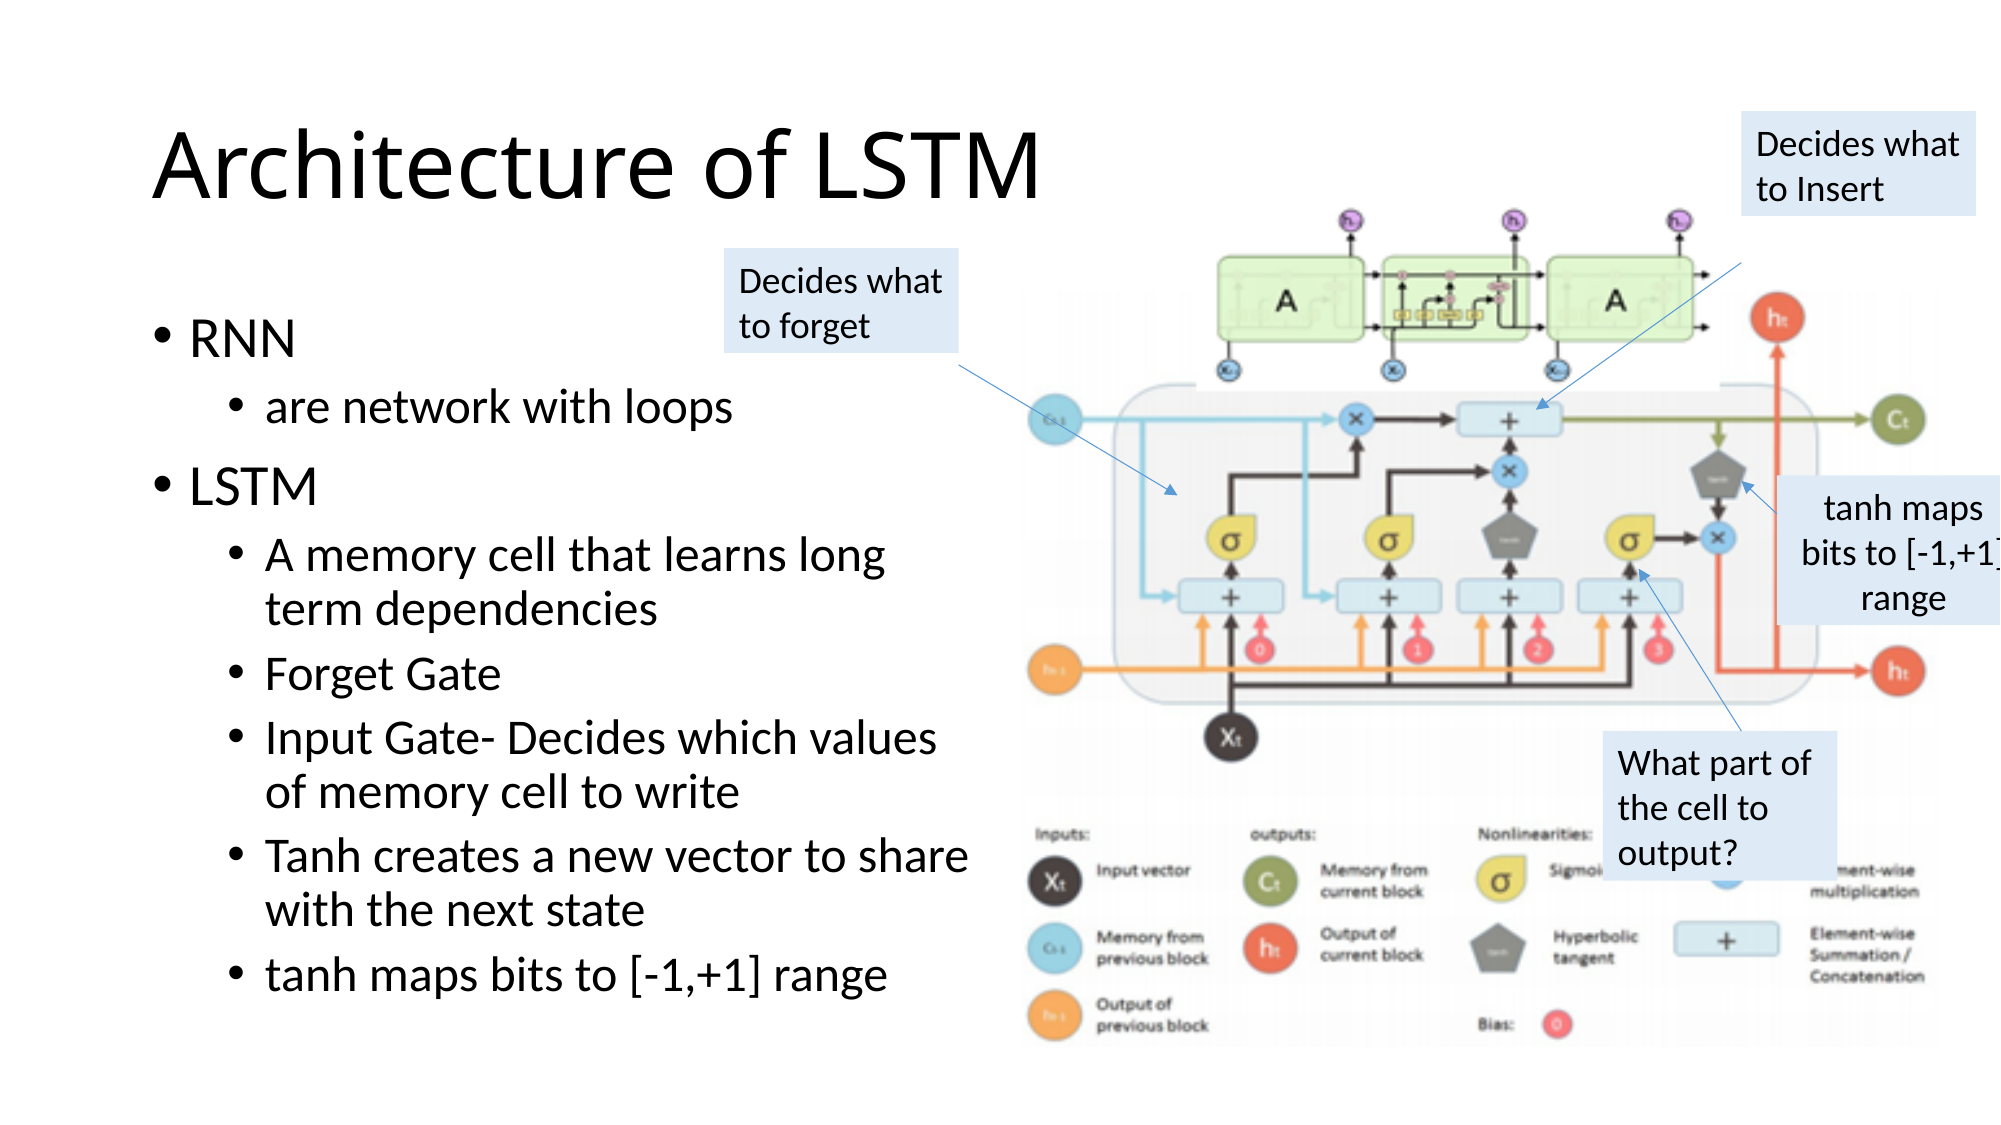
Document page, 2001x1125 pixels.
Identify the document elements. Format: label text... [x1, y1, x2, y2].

title Architecture of LSTM [137, 59, 1863, 278]
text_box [1638, 568, 1742, 732]
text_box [958, 364, 1178, 496]
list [987, 206, 1941, 1047]
text_box Decides what to Insert [1741, 111, 1976, 216]
list RNN are network with loops LSTM A memory cell that learns long term dependencies Forget Gate Input Gate- Decides which values of memory cell to write Tanh creates a new vector to share with the next state tanh maps bits to [-1,+1] range [137, 299, 987, 1014]
text_box tanh maps bits to [-1,+1] range [1941, 475, 2000, 626]
text_box Decides what to forget [724, 248, 959, 353]
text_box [1741, 480, 1777, 514]
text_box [1535, 262, 1742, 410]
